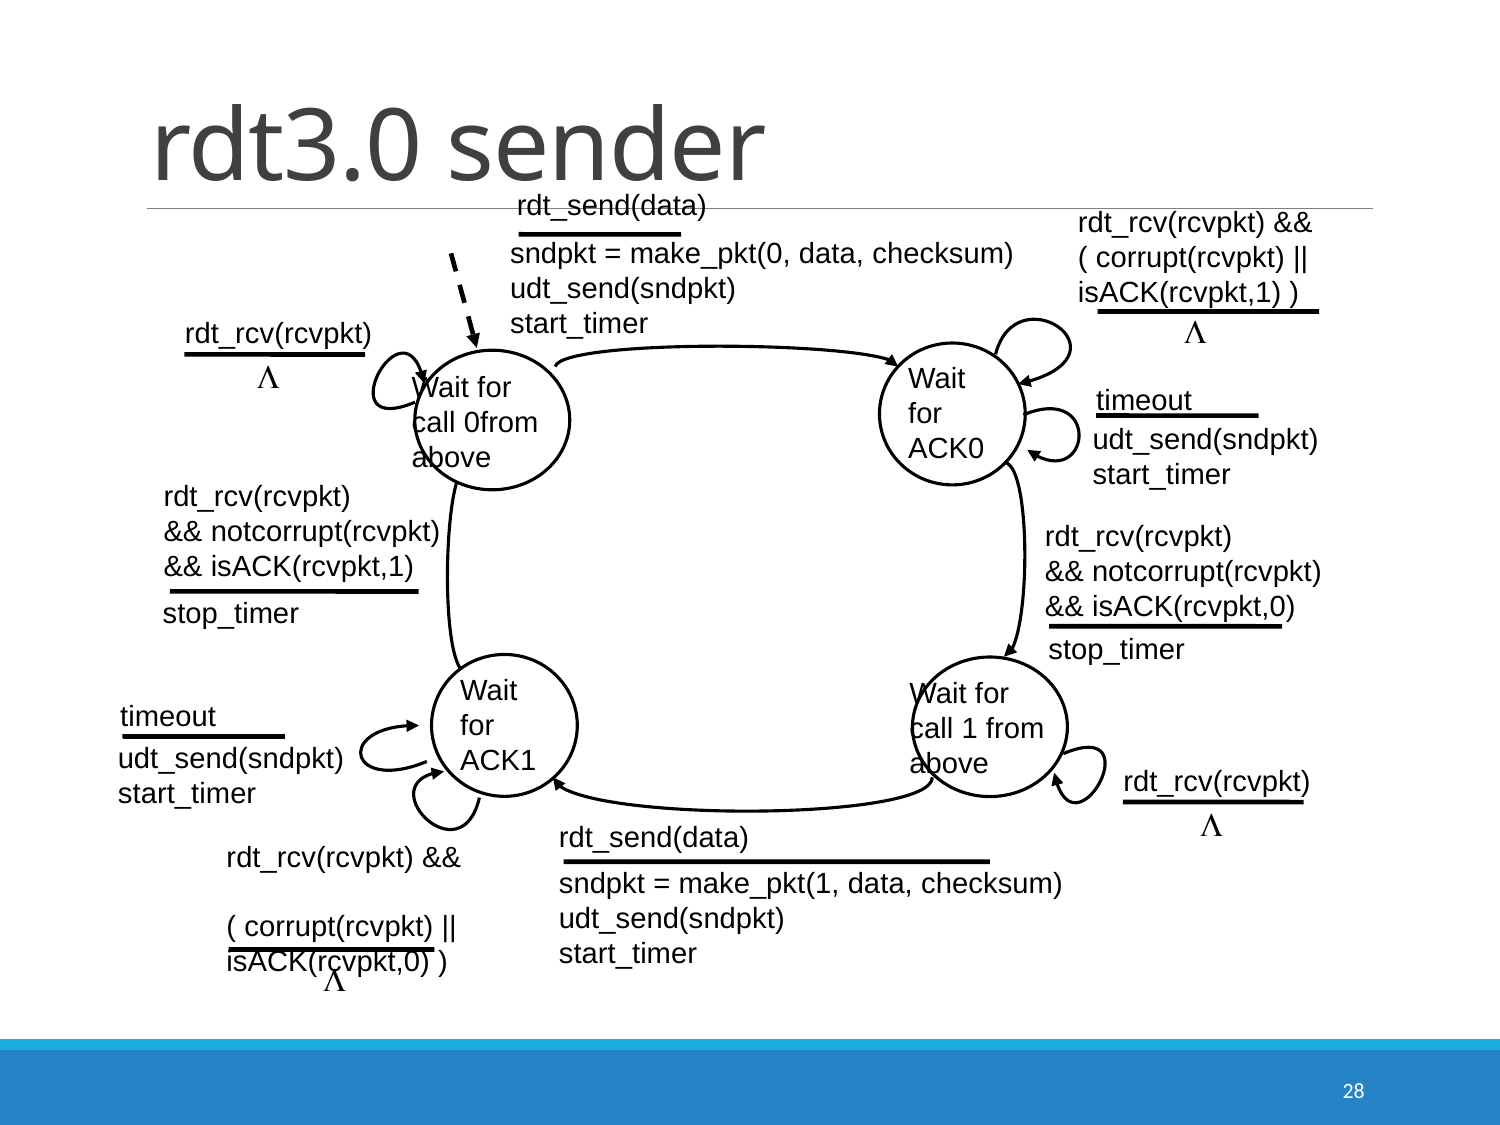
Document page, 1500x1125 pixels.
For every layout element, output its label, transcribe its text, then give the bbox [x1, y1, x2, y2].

text_box stop_timer [147, 587, 397, 653]
text_box L [1169, 303, 1223, 358]
text_box udt_send(sndpkt) start_timer [103, 731, 403, 803]
text_box [1001, 319, 1071, 380]
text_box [893, 656, 1091, 798]
text_box [413, 774, 478, 830]
text_box rdt_rcv(rcvpkt) && ( corrupt(rcvpkt) || isACK(rcvpkt,0) ) [211, 830, 478, 925]
text_box [447, 499, 467, 651]
text_box [373, 356, 393, 409]
text_box [585, 777, 892, 810]
text_box sndpkt = make_pkt(1, data, checksum) udt_send(sndpkt) start_timer [544, 857, 1110, 948]
text_box sndpkt = make_pkt(0, data, checksum) udt_send(sndpkt) start_timer [495, 227, 1129, 320]
text_box rdt_rcv(rcvpkt) [1108, 755, 1343, 849]
text_box rdt_send(data) [502, 178, 785, 226]
text_box rdt_rcv(rcvpkt) && notcorrupt(rcvpkt) && isACK(rcvpkt,1) [148, 470, 463, 564]
text_box [1003, 494, 1025, 653]
text_box [1034, 408, 1077, 462]
text_box rdt_rcv(rcvpkt) && ( corrupt(rcvpkt) || isACK(rcvpkt,1) ) [1063, 196, 1343, 291]
text_box rdt_rcv(rcvpkt) [170, 307, 405, 402]
text_box [467, 328, 480, 346]
title rdt3.0 sender [135, 47, 1373, 209]
text_box rdt_send(data) [544, 810, 827, 858]
text_box stop_timer [1033, 623, 1282, 653]
text_box L [242, 348, 296, 403]
text_box udt_send(sndpkt) start_timer [1077, 412, 1425, 484]
text_box timeout [1081, 373, 1265, 421]
text_box [380, 719, 427, 769]
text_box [396, 349, 593, 491]
text_box timeout [105, 690, 289, 737]
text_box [430, 653, 578, 797]
text_box L [308, 950, 362, 1006]
slide_number 28 [1218, 1059, 1380, 1120]
text_box rdt_rcv(rcvpkt) && notcorrupt(rcvpkt) && isACK(rcvpkt,0) [1030, 509, 1383, 604]
text_box [600, 346, 876, 367]
text_box [1099, 749, 1106, 785]
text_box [878, 342, 1026, 486]
